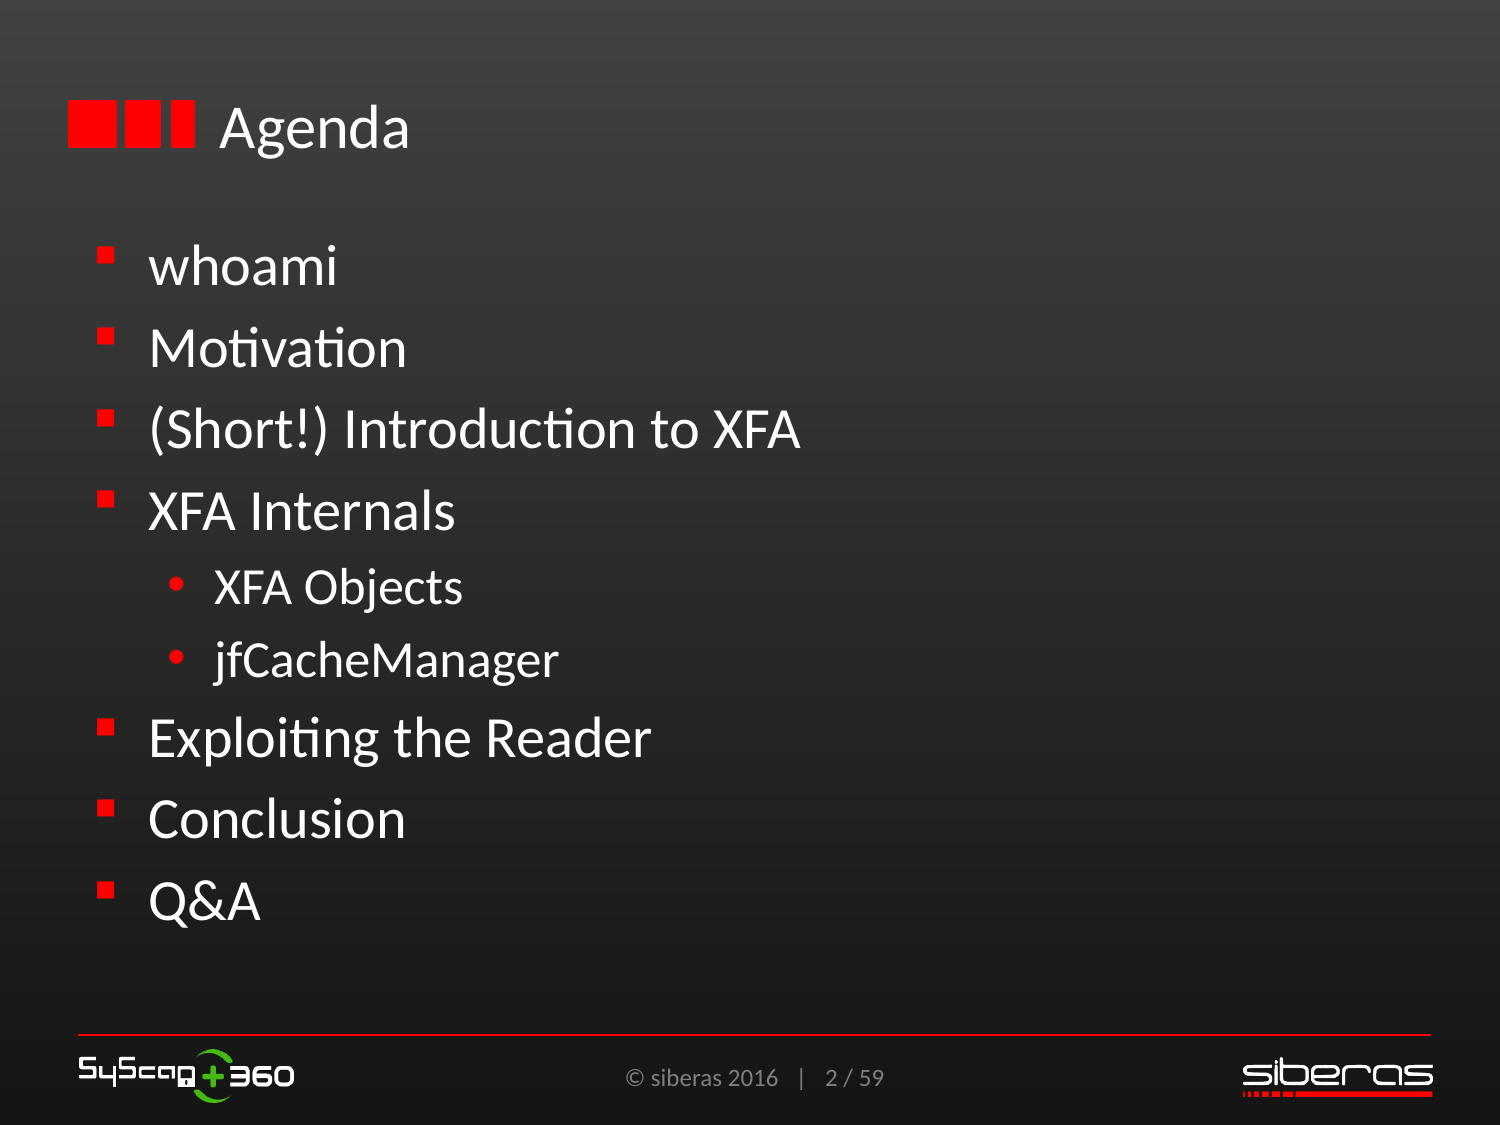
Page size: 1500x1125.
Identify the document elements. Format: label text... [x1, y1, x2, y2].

list whoami Motivation (Short!) Introduction to XFA XFA Internals XFA Objects jfCacheManager Exploiting the Reader Conclusion Q&A [77, 219, 1431, 1012]
picture [79, 1049, 294, 1103]
title Agenda [205, 58, 1420, 189]
picture [1243, 1057, 1433, 1097]
